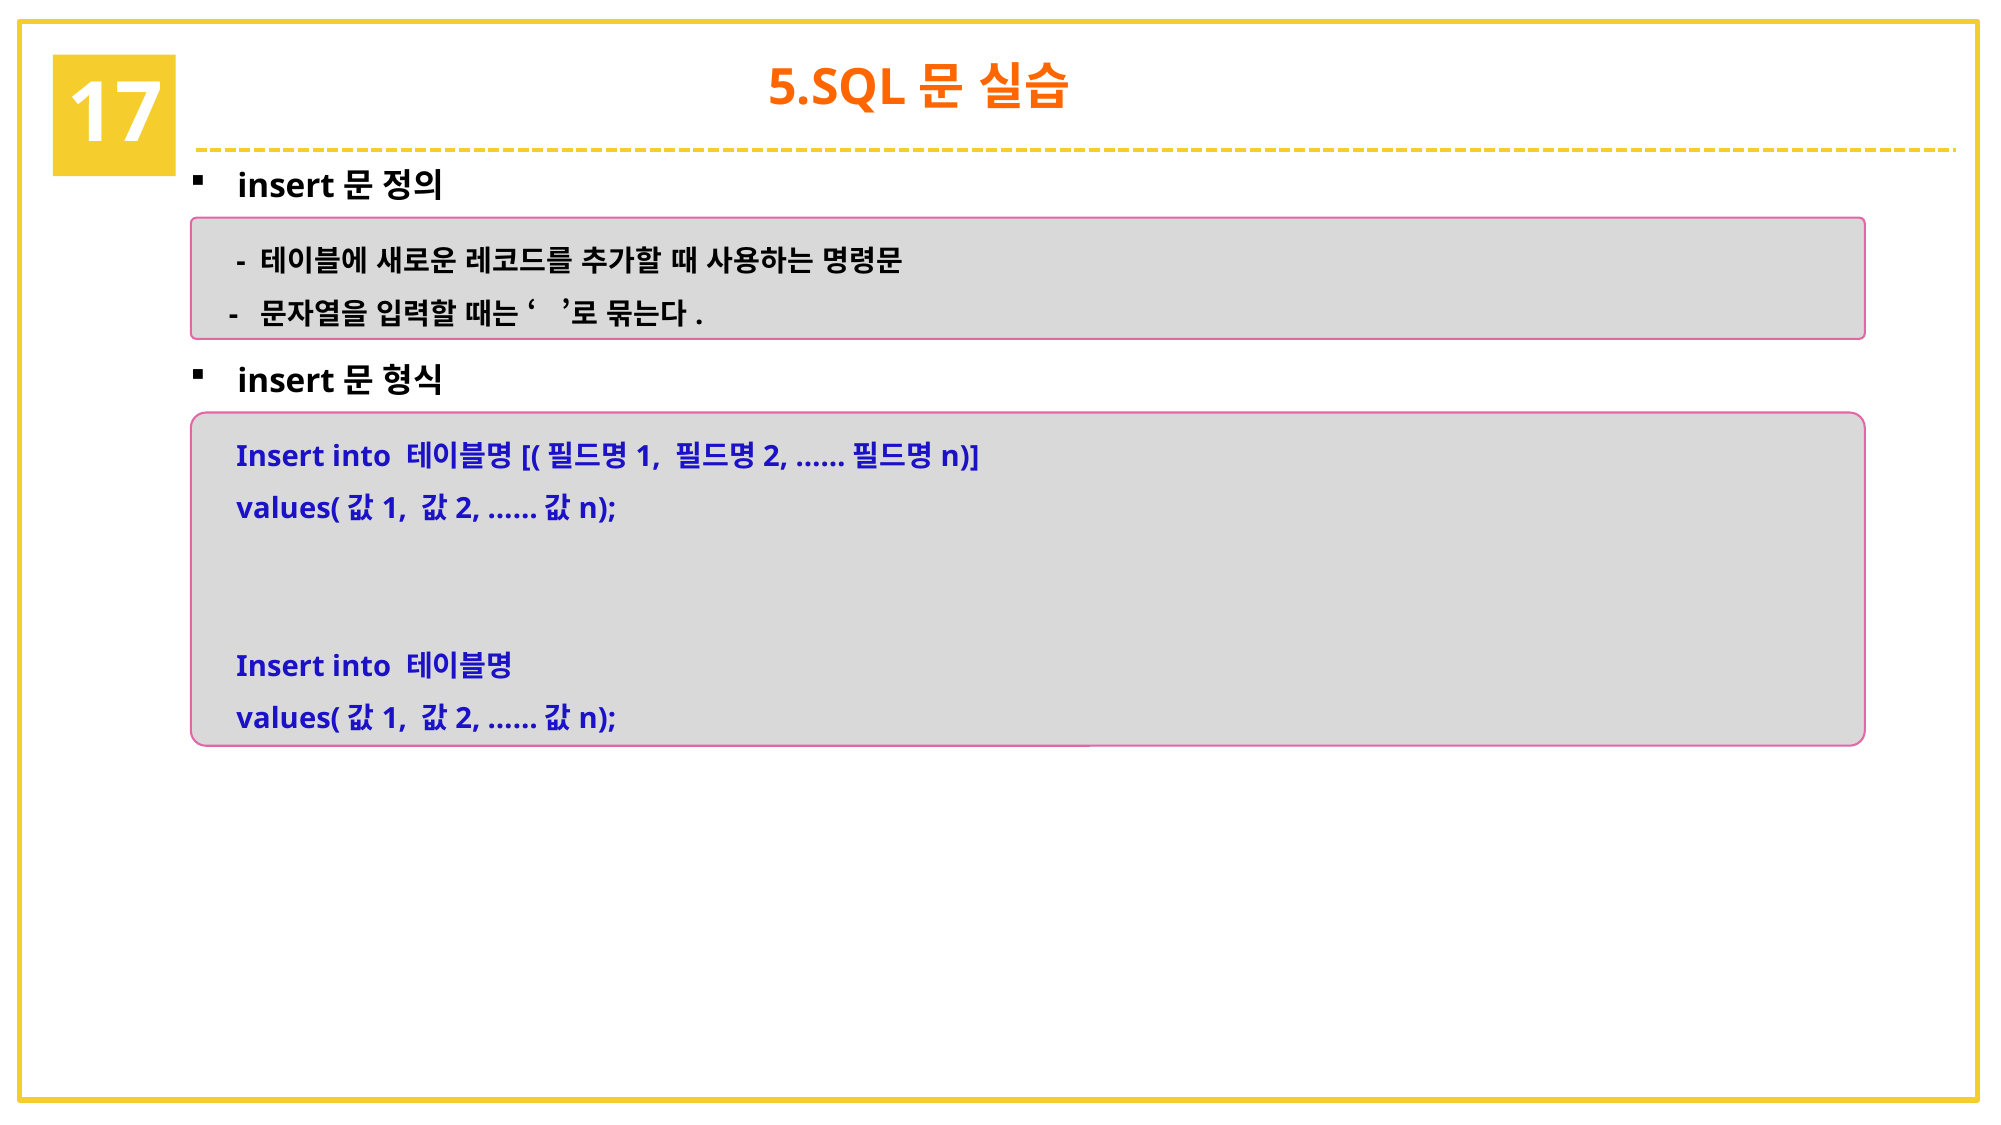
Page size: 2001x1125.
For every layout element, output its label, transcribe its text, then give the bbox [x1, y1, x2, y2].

text_box 동적 쿼리문 만들기 [199, 154, 1953, 158]
text_box [18, 19, 1979, 1102]
text_box - 테이블에 새로운 레코드를 추가할 때 사용하는 명령문 - 문자열을 입력할 때는 ‘ ’로 묶는다. [214, 217, 1792, 338]
text_box insert문 형식 [175, 351, 1028, 407]
text_box 17 [53, 51, 199, 166]
text_box Insert into 테이블명[(필드명1, 필드명2, ……필드명n)] values(값1, 값2, ……값n); Insert into 테이블명 values(값1, 값2, ……값n); [214, 412, 1792, 742]
text_box 5.SQL문 실습 [214, 47, 1625, 123]
text_box [51, 52, 175, 178]
text_box [188, 215, 1867, 341]
text_box [188, 410, 1867, 748]
text_box insert문 정의 [175, 156, 1028, 212]
